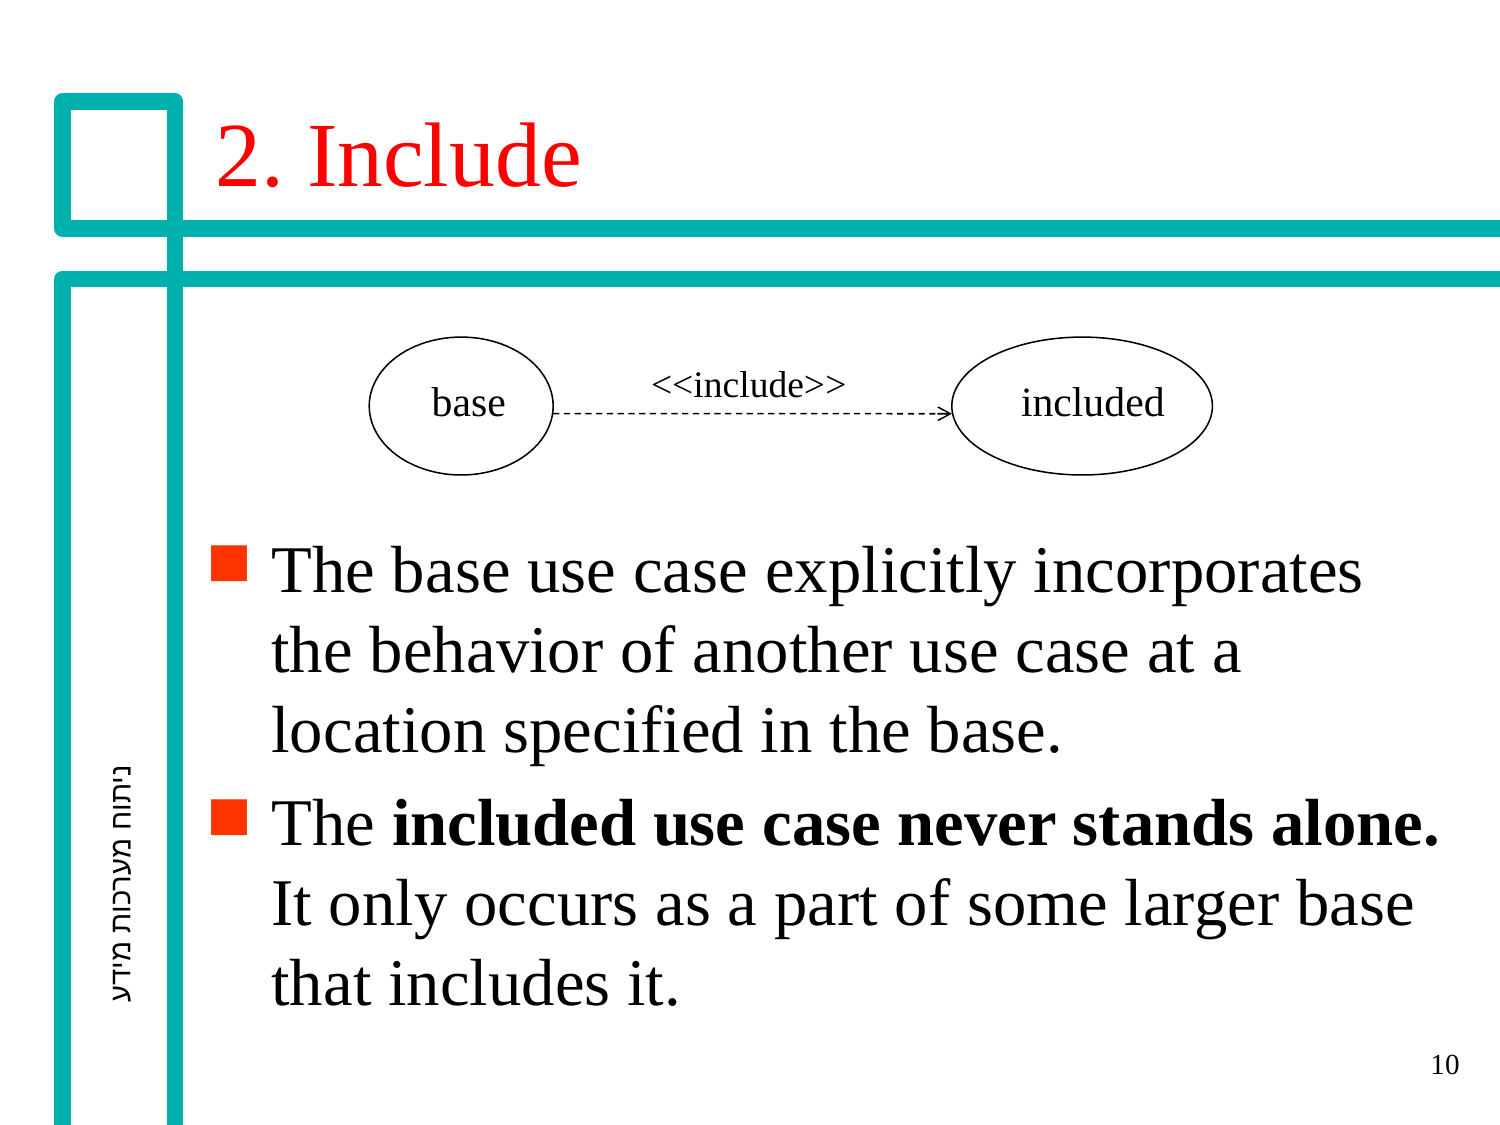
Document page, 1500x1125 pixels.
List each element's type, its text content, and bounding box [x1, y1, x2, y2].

list The base use case explicitly incorporates the behavior of another use case at a location specified in the base. The included use case never stands alone. It only occurs as a part of some larger base that includes it. [199, 424, 1476, 1101]
title 2. Include [199, 34, 1476, 213]
footer ניתוח מערכות מידע [80, 649, 157, 1125]
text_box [368, 336, 1213, 476]
